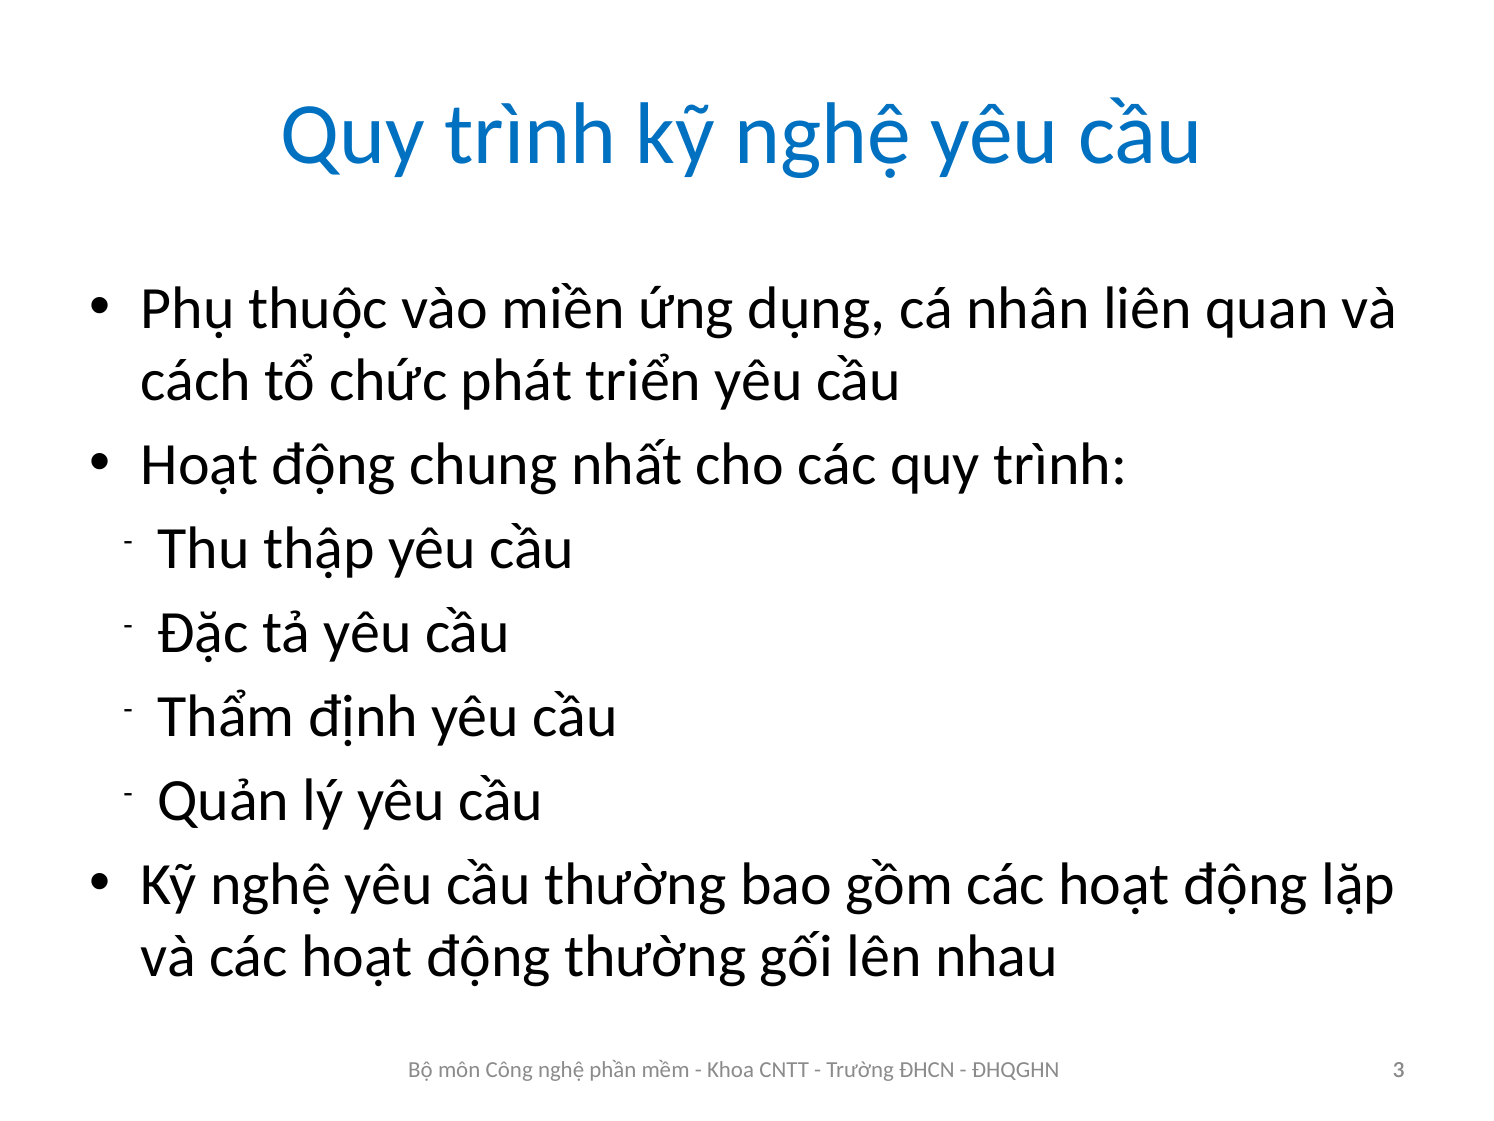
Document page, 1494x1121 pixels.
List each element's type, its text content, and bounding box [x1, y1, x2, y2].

text_box Phụ thuộc vào miền ứng dụng, cá nhân liên quan và cách tổ chức phát triển yêu cầu Hoạt động chung nhất cho các quy trình: Thu thập yêu cầu Đặc tả yêu cầu Thẩm định yêu cầu Quản lý yêu cầu Kỹ nghệ yêu cầu thường bao gồm các hoạt động lặp và các hoạt động thường gối lên nhau [74, 261, 1419, 1001]
footer Bộ môn Công nghệ phần mềm - Khoa CNTT - Trường ĐHCN - ĐHQGHN [371, 1038, 1070, 1099]
slide_number 3 [1070, 1038, 1419, 1099]
text_box Quy trình kỹ nghệ yêu cầu [70, 35, 1415, 222]
